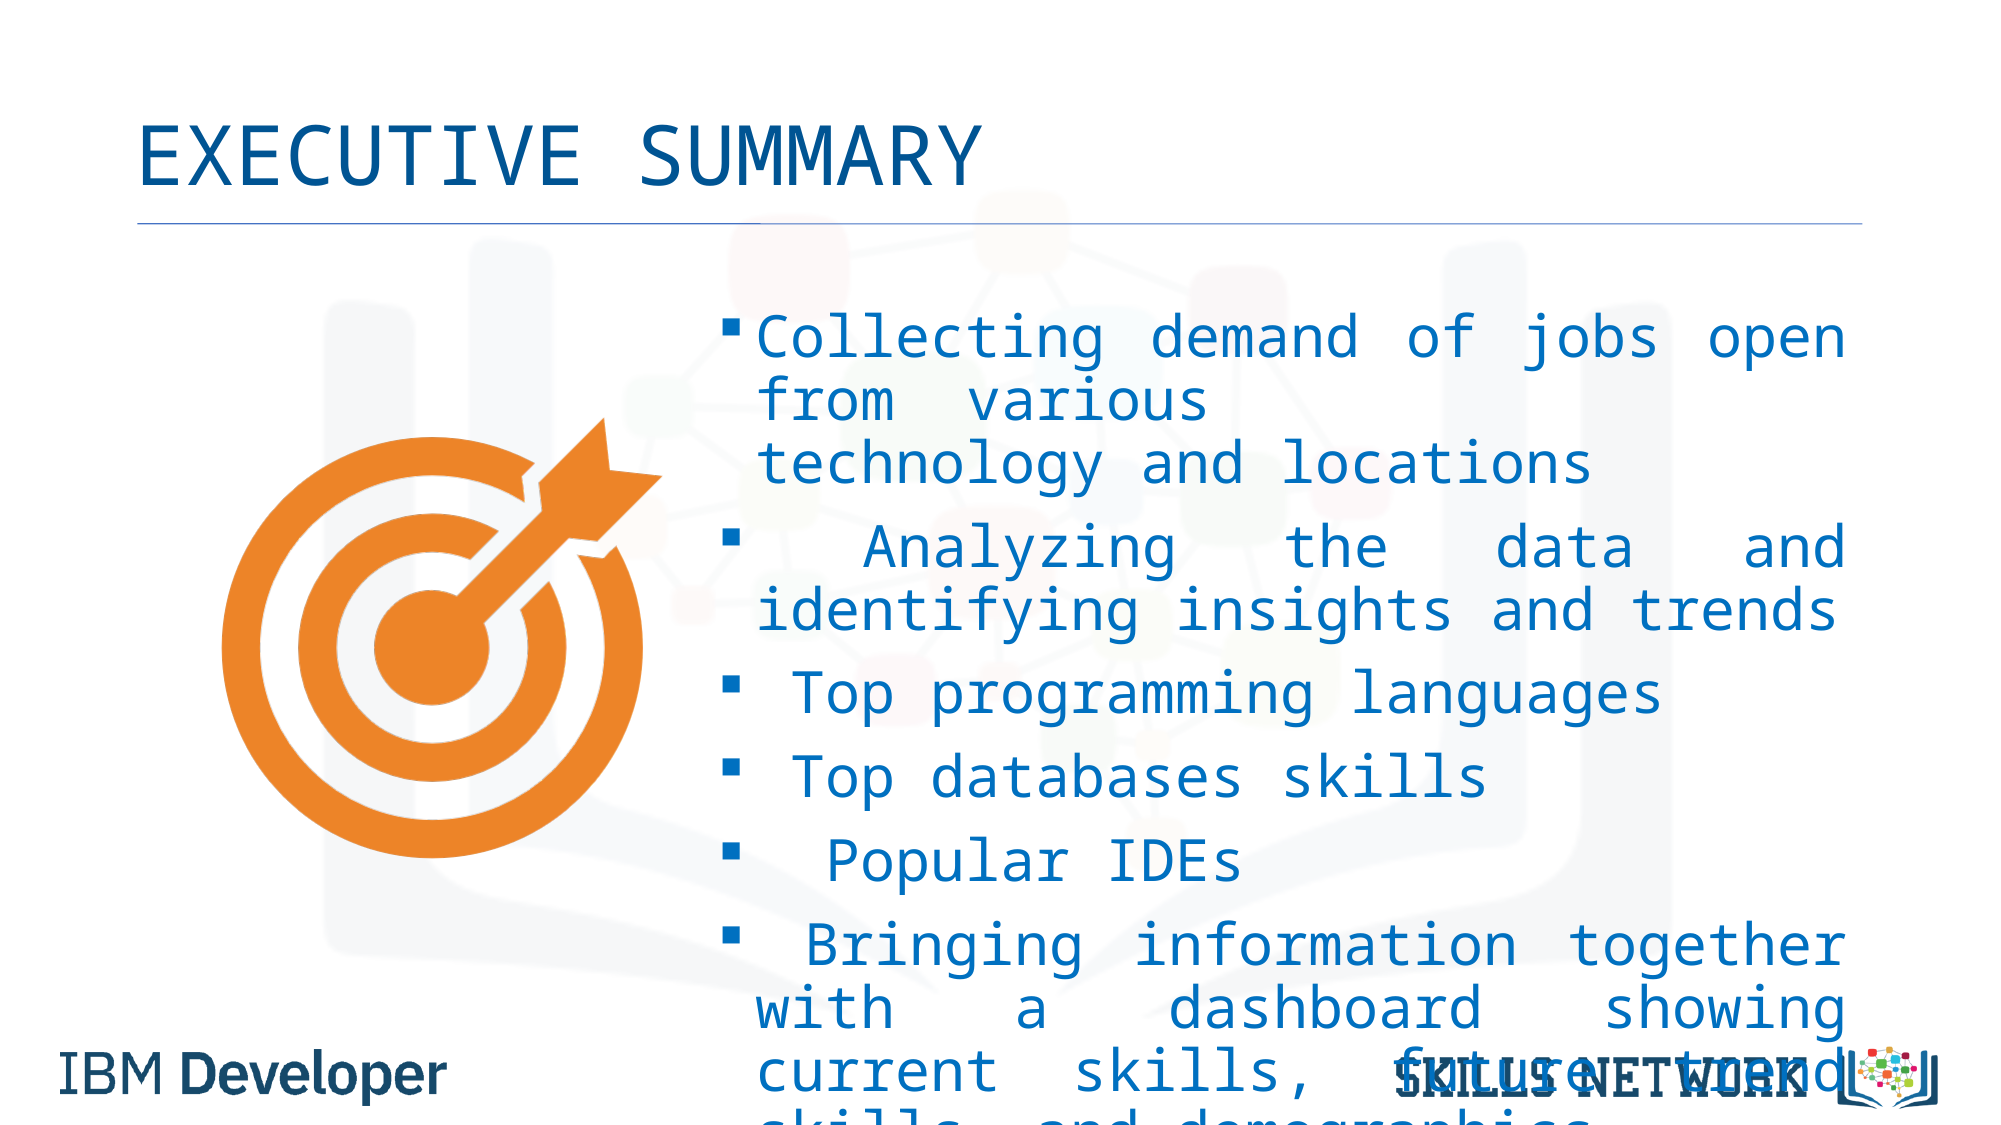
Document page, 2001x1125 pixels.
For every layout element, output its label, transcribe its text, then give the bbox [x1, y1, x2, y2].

title EXECUTIVE SUMMARY [120, 50, 1526, 268]
picture [55, 1045, 459, 1108]
list Collecting demand of jobs open from various technology and locations Analyzing the data and identifying insights and trends Top programming languages Top databases skills Popular IDEs Bringing information together with a dashboard showing current skills, future trend skills, and demographics [702, 299, 1863, 1038]
picture [1390, 1045, 1945, 1111]
picture [178, 377, 703, 902]
